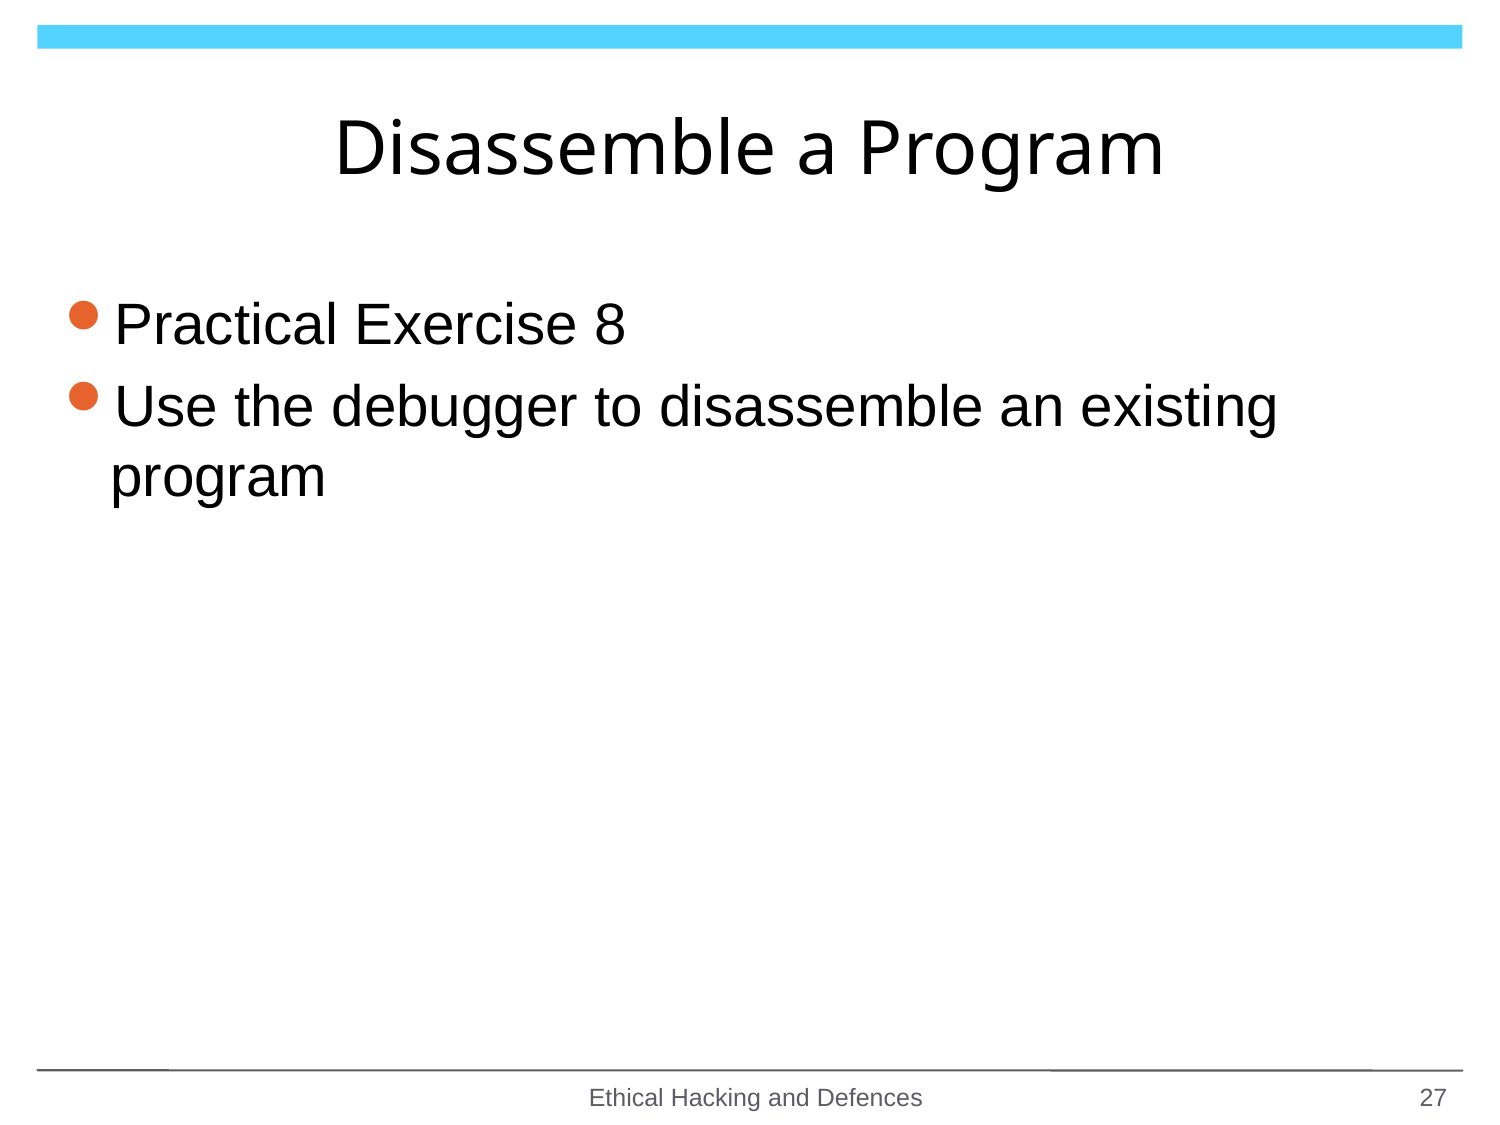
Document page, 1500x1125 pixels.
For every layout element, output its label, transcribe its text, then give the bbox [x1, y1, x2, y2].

footer Ethical Hacking and Defences [474, 1069, 1038, 1123]
title Disassemble a Program [50, 45, 1450, 244]
list Practical Exercise 8 Use the debugger to disassemble an existing program [50, 278, 1450, 1050]
slide_number 27 [1112, 1069, 1463, 1123]
